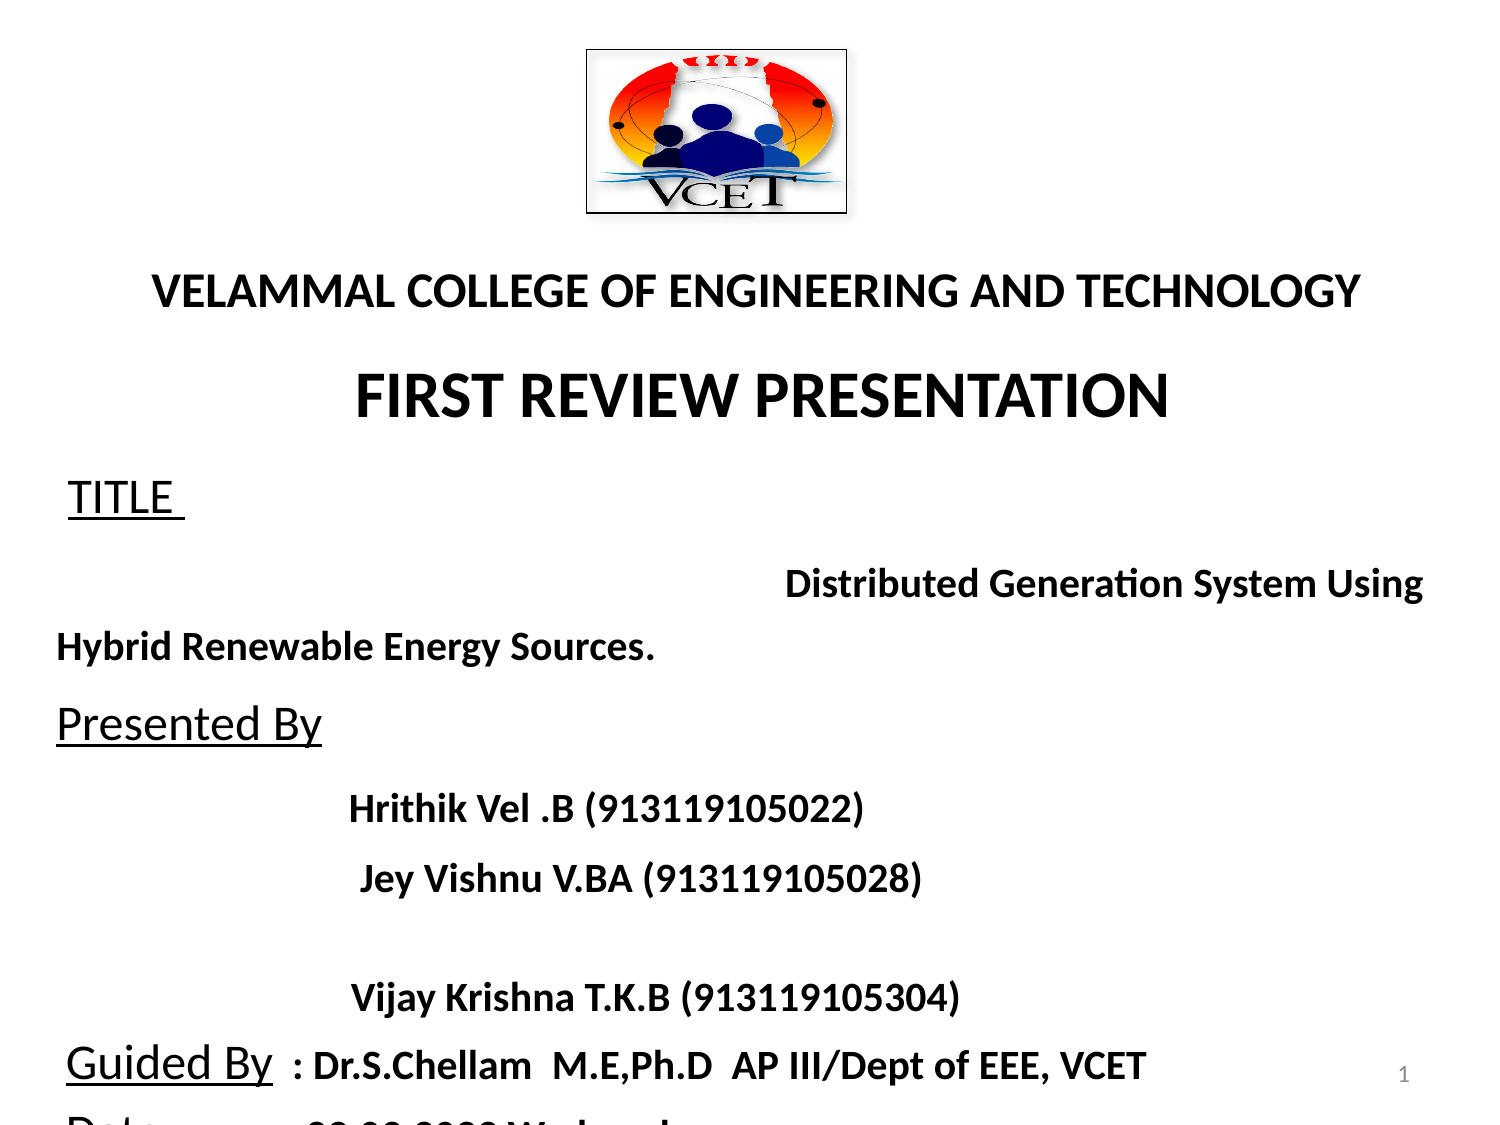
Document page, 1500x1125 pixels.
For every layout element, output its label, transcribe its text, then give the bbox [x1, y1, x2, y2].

text_box VELAMMAL COLLEGE OF ENGINEERING AND TECHNOLOGY [112, 249, 1400, 325]
text_box FIRST REVIEW PRESENTATION [5, 343, 1500, 438]
title [62, 149, 1425, 343]
picture [587, 49, 847, 213]
slide_number 1 [1074, 1042, 1425, 1103]
subtitle TITLE Distributed Generation System Using Hybrid Renewable Energy Sources. Presented By Hrithik Vel .B (913119105022) Jey Vishnu V.BA (913119105028) Vijay Krishna T.K.B (913119105304) Guided By : Dr.S.Chellam M.E,Ph.D AP III/Dept of EEE, VCET Date : 29.03.2023 Wednesday. [41, 438, 1471, 1103]
